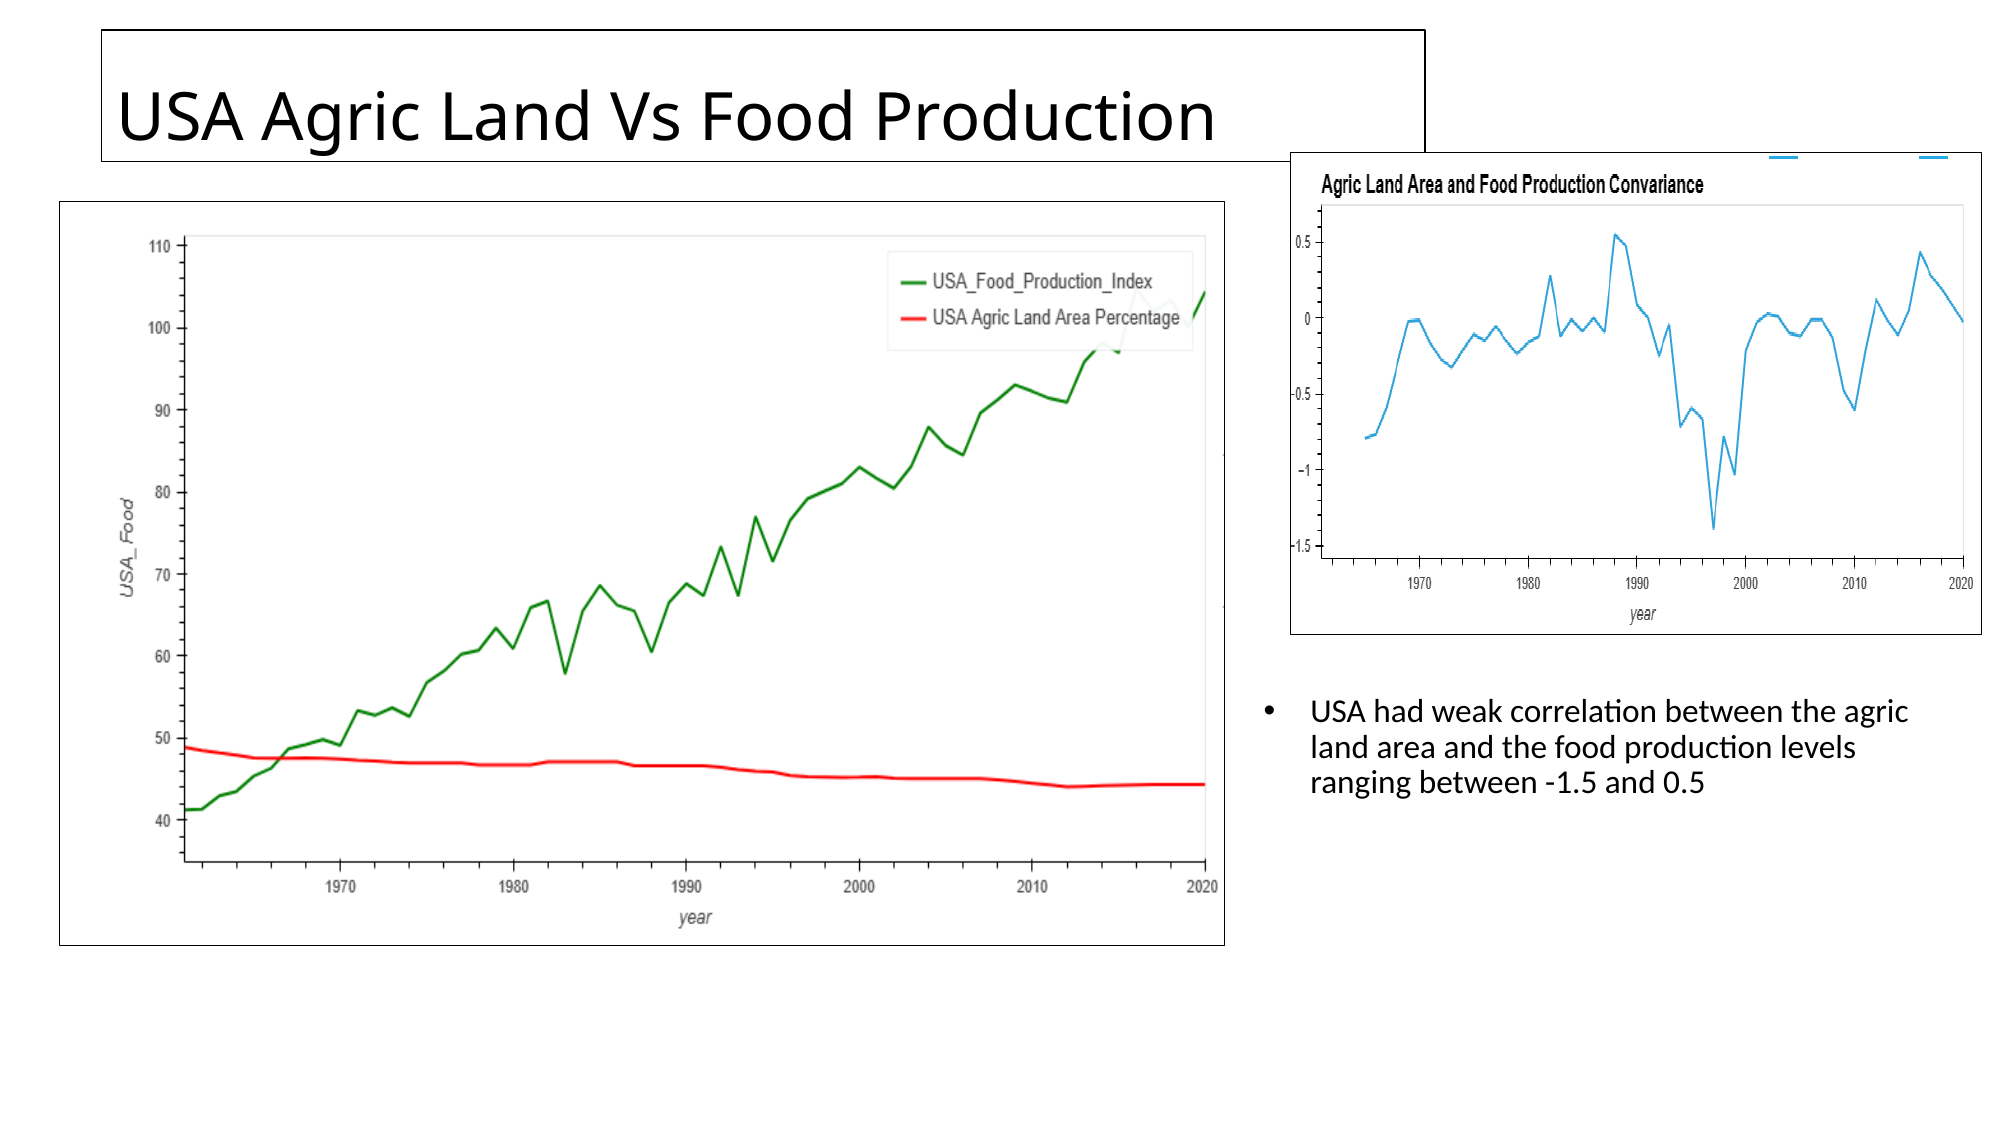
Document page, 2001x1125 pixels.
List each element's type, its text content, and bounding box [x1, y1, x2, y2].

picture [1290, 153, 1982, 635]
list USA had weak correlation between the agric land area and the food production levels ranging between -1.5 and 0.5 [1248, 625, 1932, 979]
title USA Agric Land Vs Food Production [101, 29, 1426, 162]
picture [59, 201, 1224, 946]
